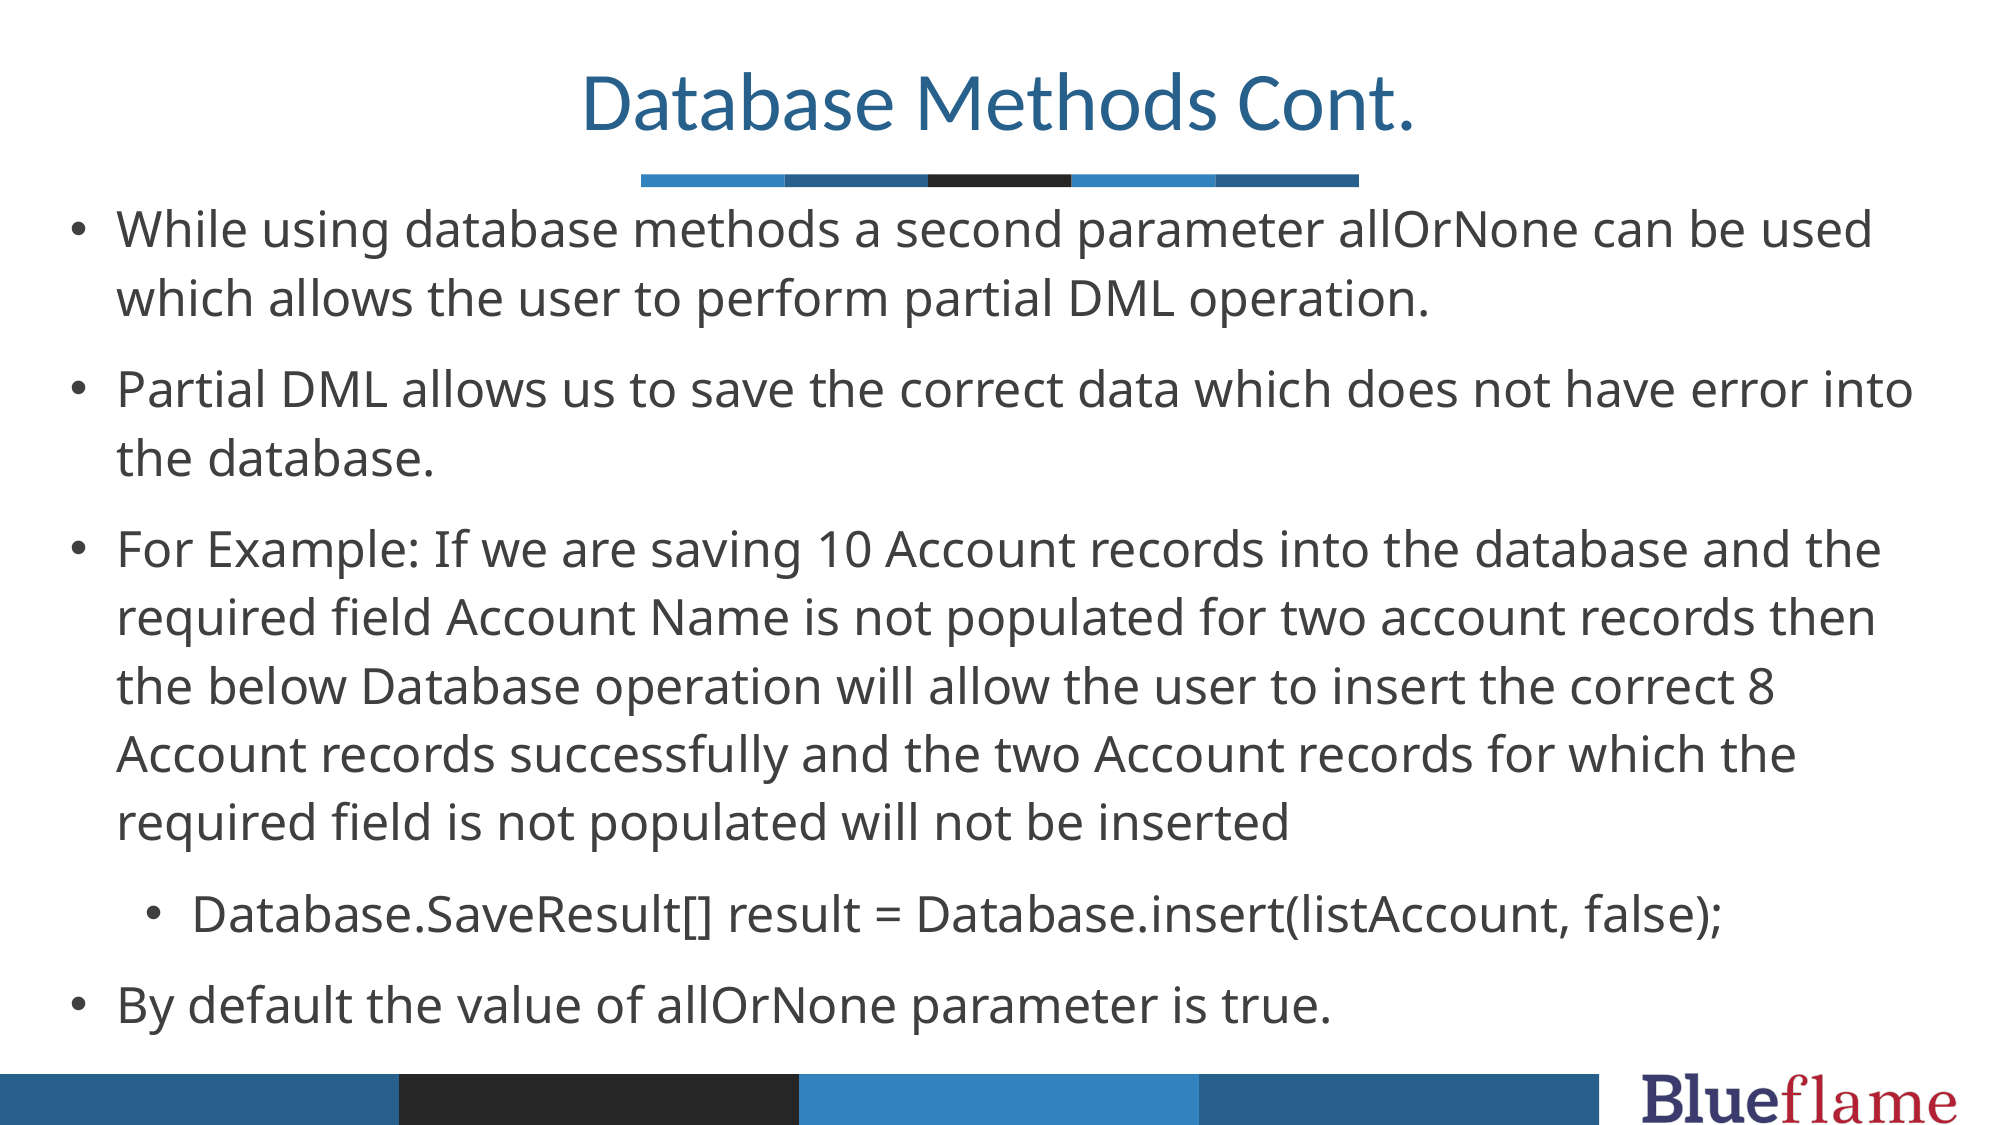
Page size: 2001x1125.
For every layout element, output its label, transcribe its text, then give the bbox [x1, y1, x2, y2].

list While using database methods a second parameter allOrNone can be used which allows the user to perform partial DML operation. Partial DML allows us to save the correct data which does not have error into the database. For Example: If we are saving 10 Account records into the database and the required field Account Name is not populated for two account records then the below Database operation will allow the user to insert the correct 8 Account records successfully and the two Account records for which the required field is not populated will not be inserted Database.SaveResult[] result = Database.insert(listAccount, false); By default the value of allOrNone parameter is true. [54, 182, 1946, 1054]
picture [1641, 1073, 1973, 1125]
list Database Methods Cont. [61, 51, 1939, 155]
